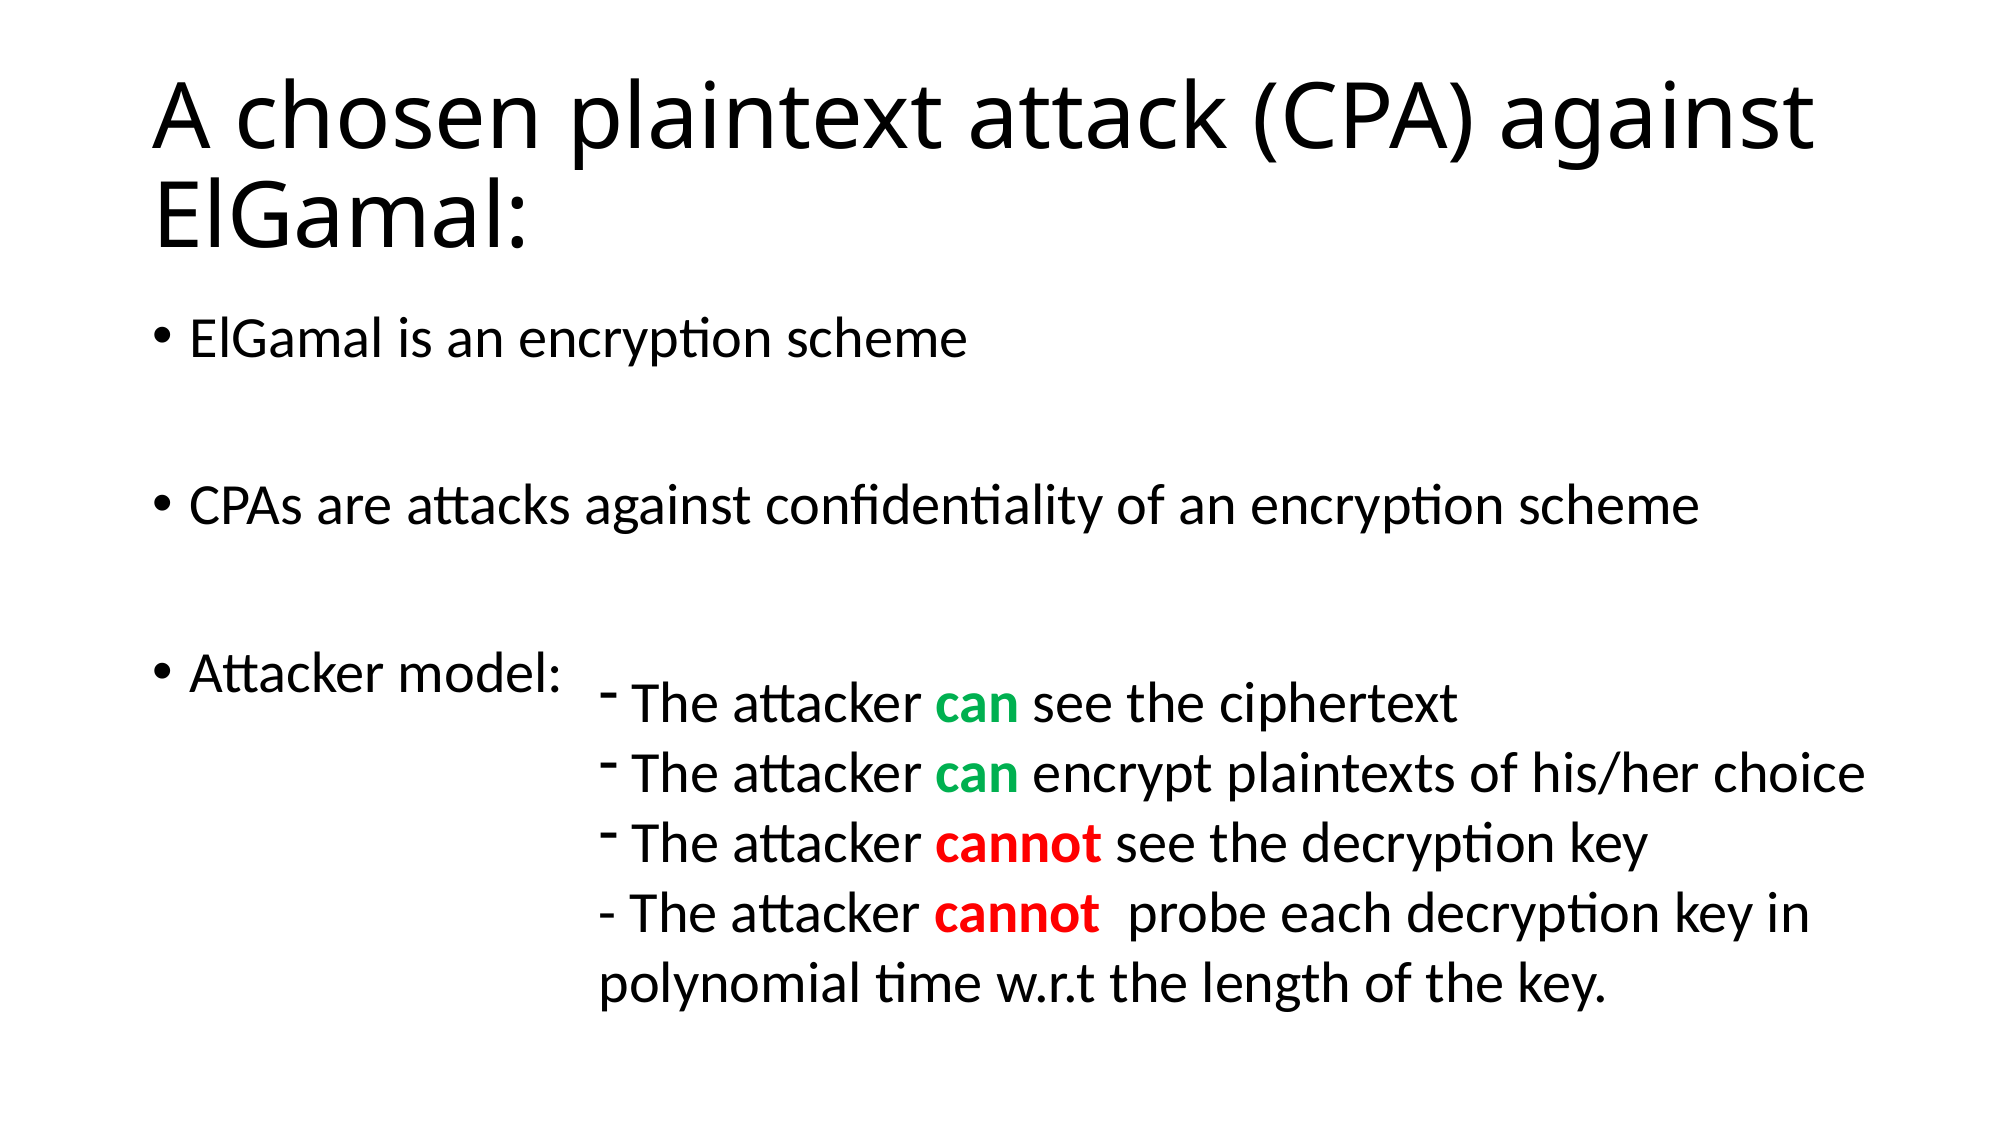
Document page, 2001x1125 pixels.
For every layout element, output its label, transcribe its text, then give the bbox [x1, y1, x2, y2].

title A chosen plaintext attack (CPA) against ElGamal: [137, 59, 1962, 278]
text_box The attacker can see the ciphertext The attacker can encrypt plaintexts of his/her choice The attacker cannot see the decryption key - The attacker cannot probe each decryption key in polynomial time w.r.t the length of the key. [584, 656, 1962, 1022]
list ElGamal is an encryption scheme CPAs are attacks against confidentiality of an encryption scheme Attacker model: [137, 299, 1863, 1014]
